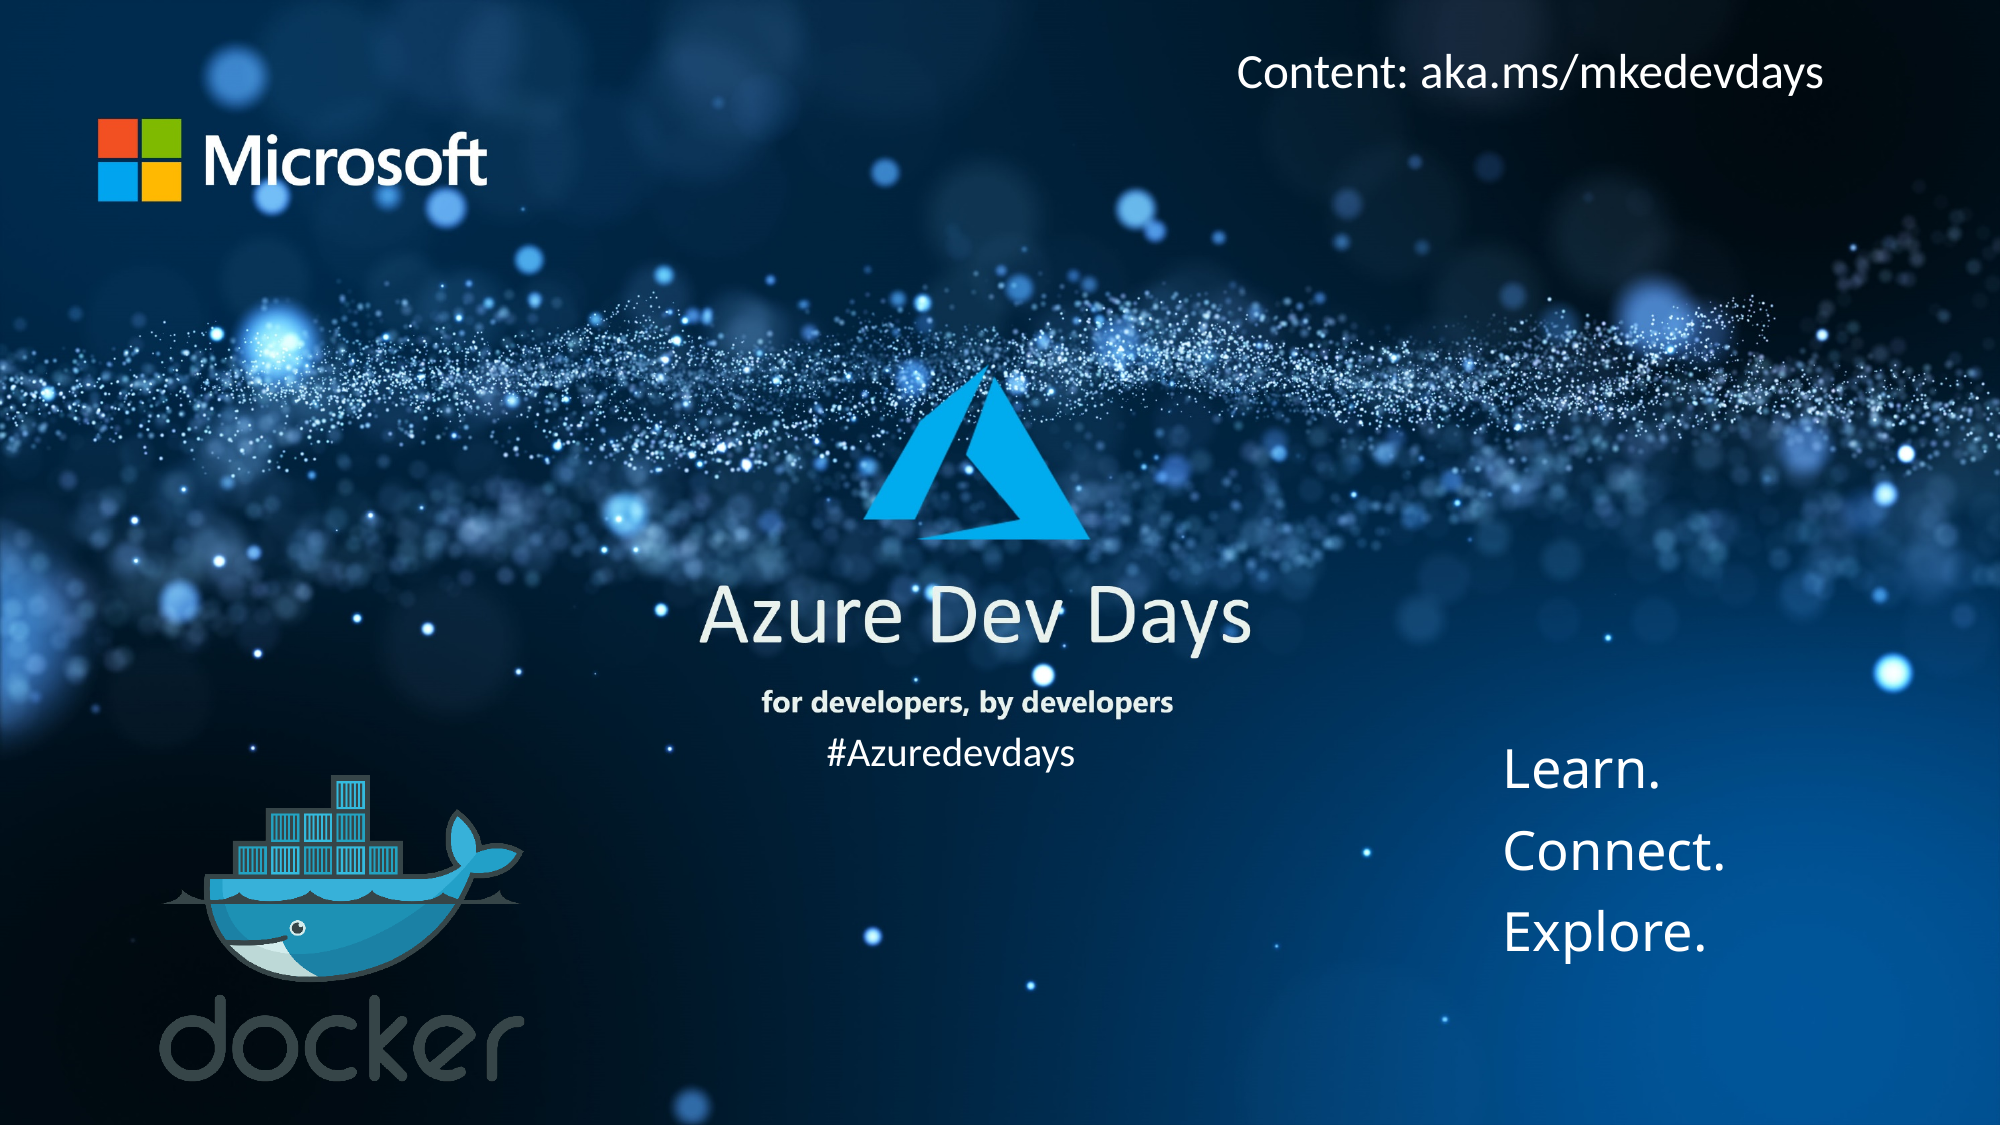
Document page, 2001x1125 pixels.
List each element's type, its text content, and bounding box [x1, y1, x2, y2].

text_box #Azuredevdays [826, 726, 1213, 776]
picture [0, 0, 2000, 1125]
text_box Content: aka.ms/mkedevdays [1207, 22, 1854, 123]
